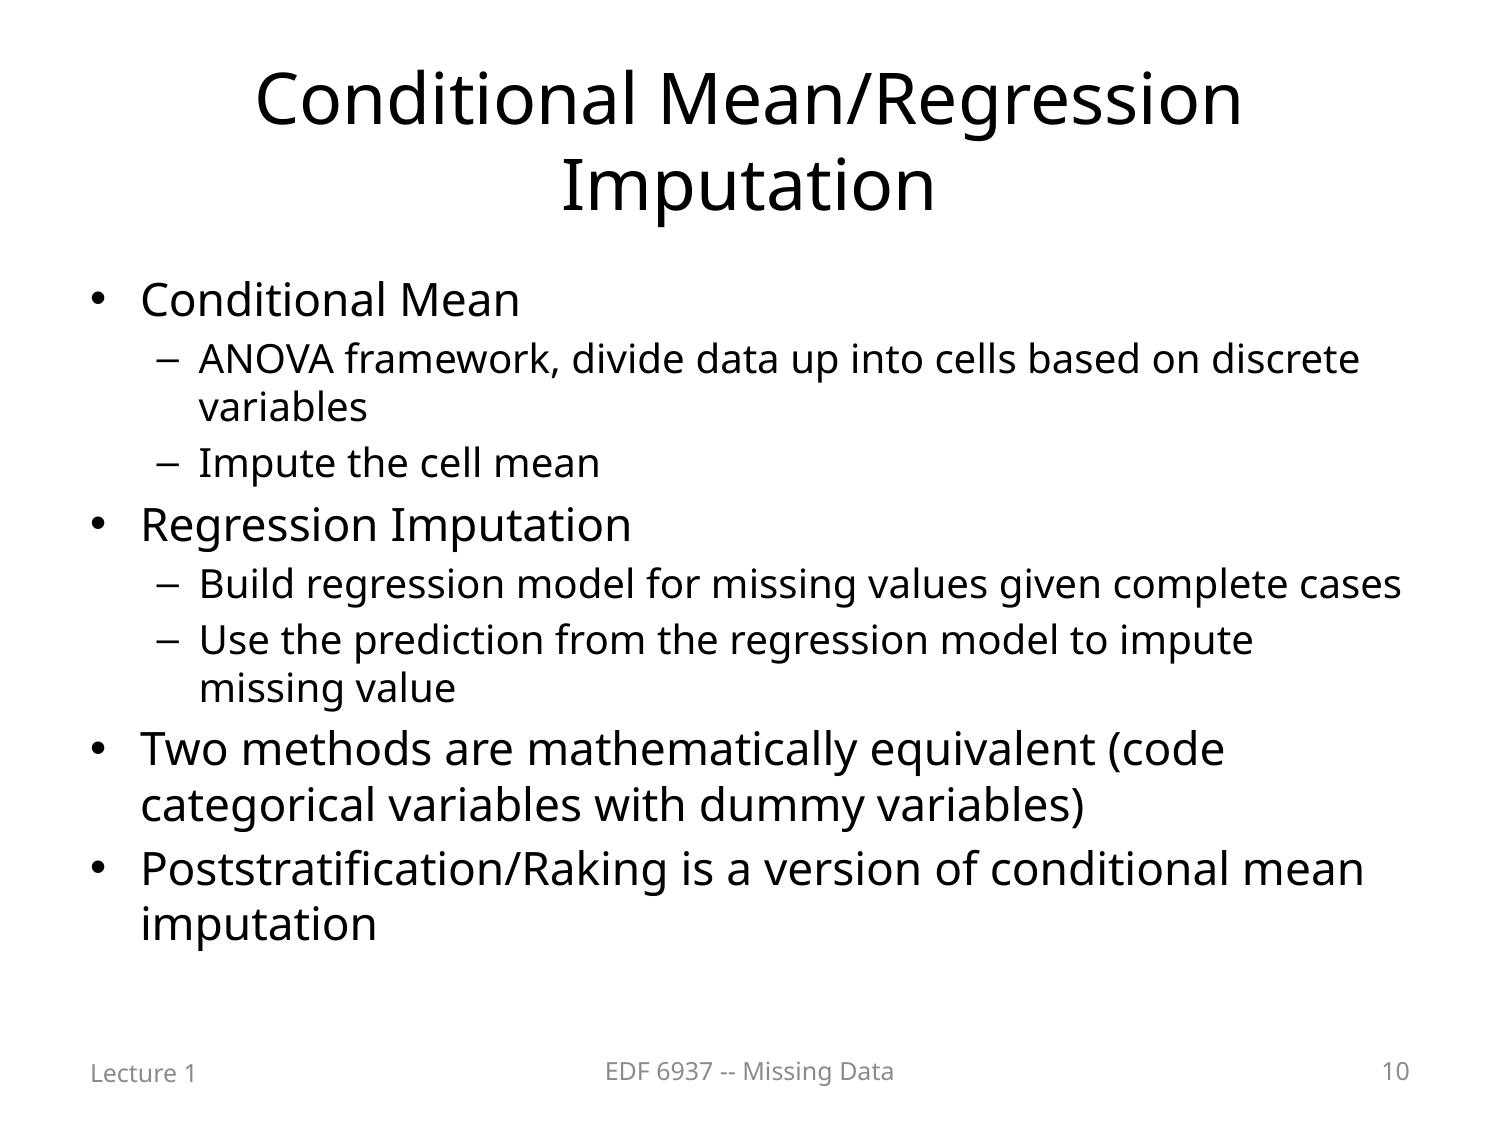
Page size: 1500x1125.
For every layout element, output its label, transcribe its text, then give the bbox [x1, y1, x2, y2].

footer EDF 6937 -- Missing Data [512, 1042, 988, 1103]
title Conditional Mean/Regression Imputation [75, 45, 1425, 233]
slide_number Lecture 1 [75, 1042, 425, 1103]
list Conditional Mean ANOVA framework, divide data up into cells based on discrete variables Impute the cell mean Regression Imputation Build regression model for missing values given complete cases Use the prediction from the regression model to impute missing value Two methods are mathematically equivalent (code categorical variables with dummy variables) Poststratification/Raking is a version of conditional mean imputation [75, 262, 1425, 1005]
slide_number 10 [1074, 1042, 1425, 1103]
